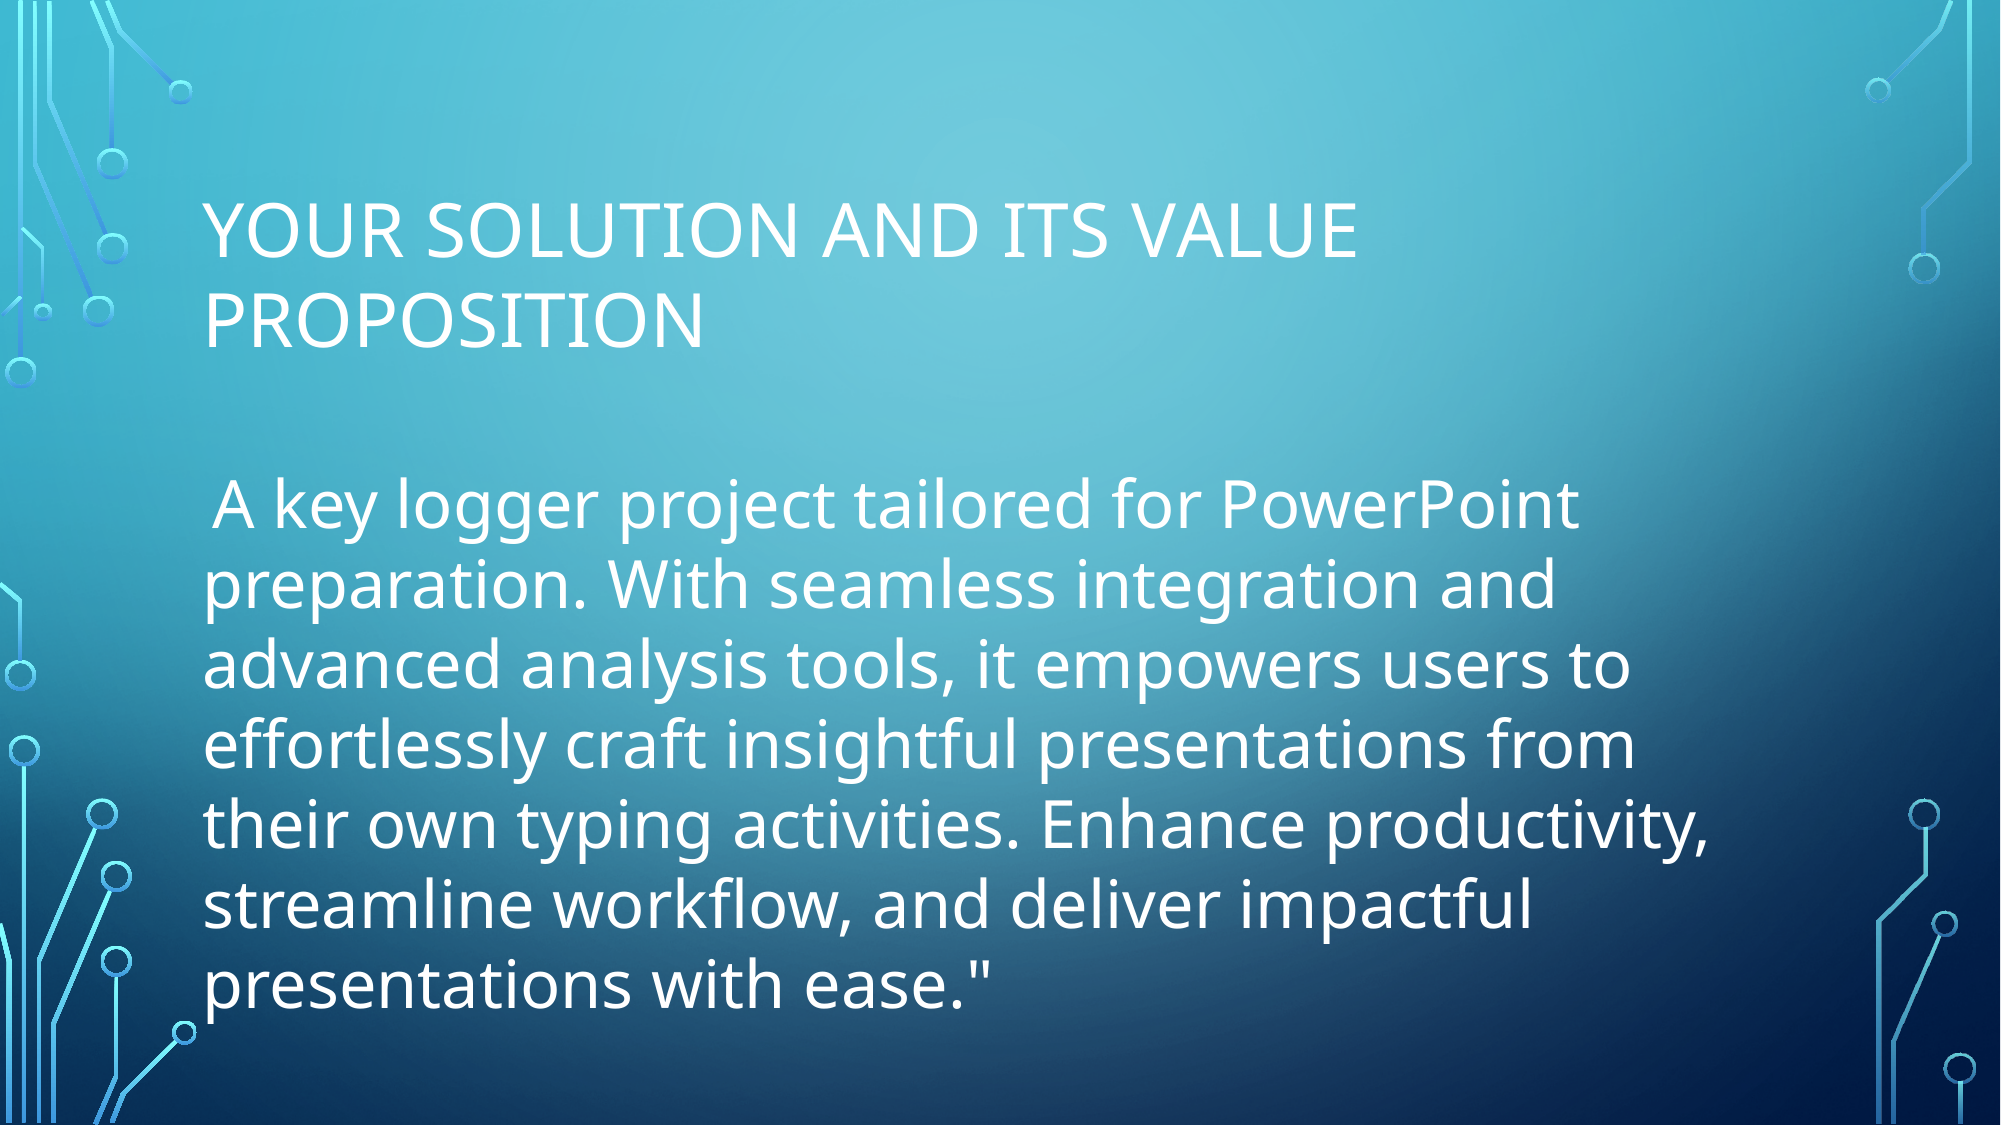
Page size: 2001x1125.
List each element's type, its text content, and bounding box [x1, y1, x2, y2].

text_box YOUR SOLUTION AND ITS VALUE PROPOSITION A key logger project tailored for PowerPoint preparation. With seamless integration and advanced analysis tools, it empowers users to effortlessly craft insightful presentations from their own typing activities. Enhance productivity, streamline workflow, and deliver impactful presentations with ease." [187, 174, 1813, 1030]
